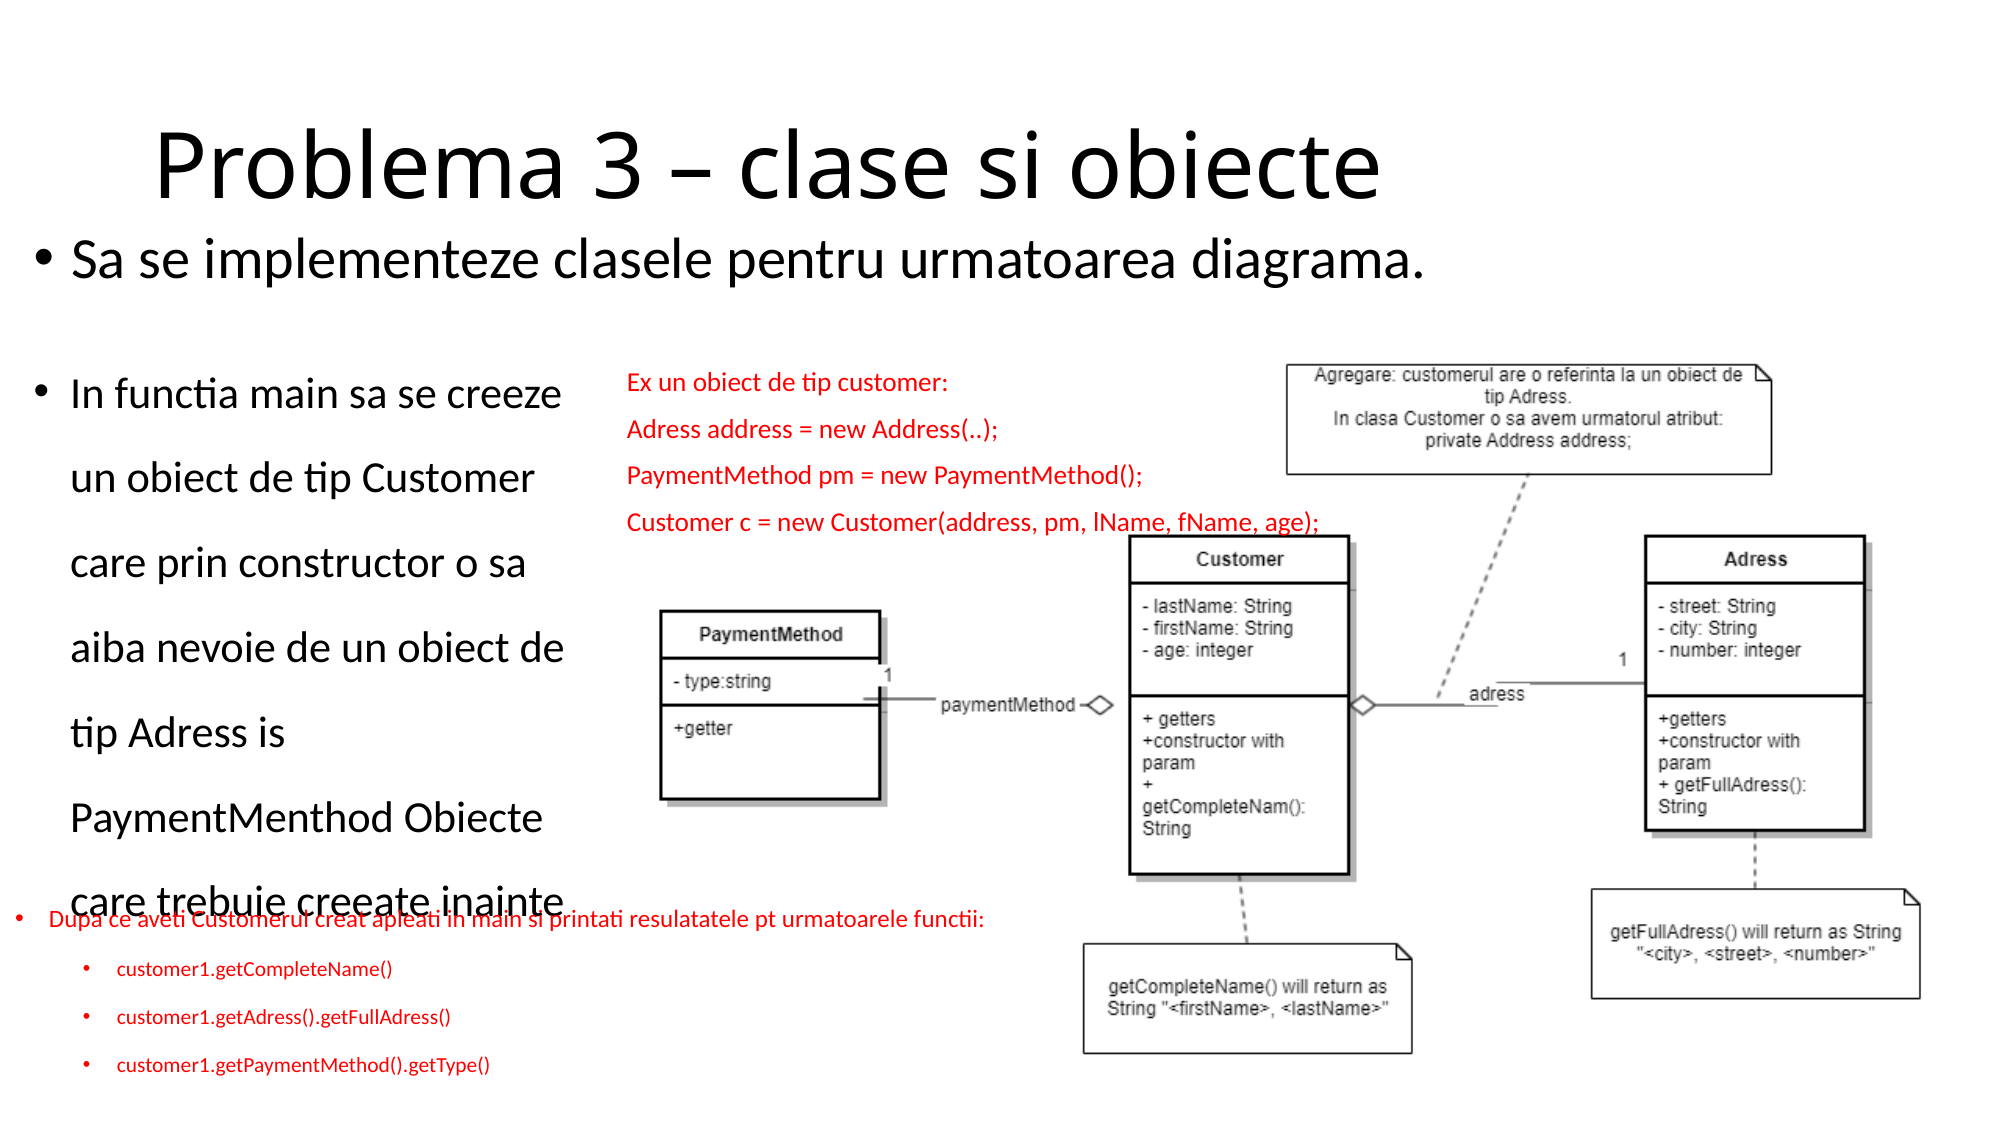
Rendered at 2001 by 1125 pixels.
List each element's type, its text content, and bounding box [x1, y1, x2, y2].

picture [557, 297, 1982, 1092]
list Sa se implementeze clasele pentru urmatoarea diagrama. [18, 220, 1744, 324]
text_box In functia main sa se creeze un obiect de tip Customer care prin constructor o sa aiba nevoie de un obiect de tip Adress is PaymentMenthod Obiecte care trebuie creeate inainte [18, 324, 557, 874]
title Problema 3 – clase si obiecte [137, 59, 1863, 278]
text_box Dupa ce aveti Customerul creat apleati in main si printati resulatatele pt urmatoarele functii: customer1.getCompleteName() customer1.getAdress().getFullAdress() customer1.getPaymentMethod().getType() [0, 874, 557, 1092]
